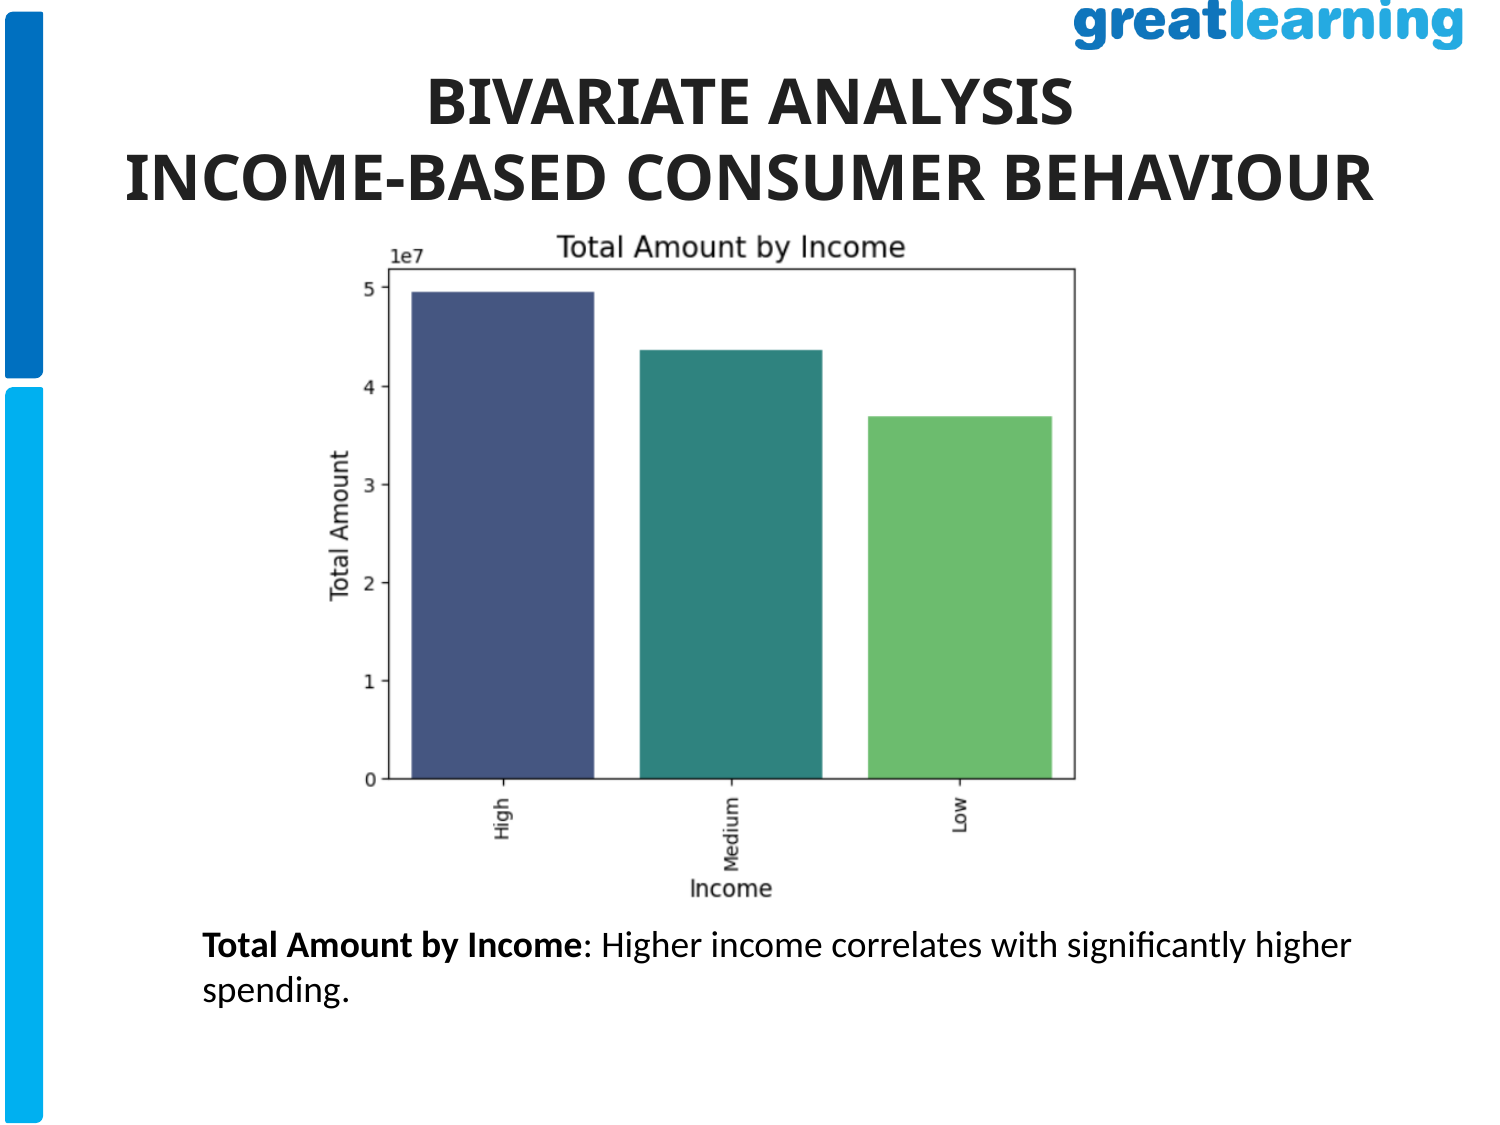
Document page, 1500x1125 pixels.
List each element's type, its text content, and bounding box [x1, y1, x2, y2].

title BIVARIATE ANALYSIS INCOME-BASED CONSUMER BEHAVIOUR [75, 42, 1425, 231]
text_box Total Amount by Income: Higher income correlates with significantly higher spending​. [187, 912, 1425, 1018]
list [324, 228, 1088, 915]
picture [1074, 0, 1463, 50]
